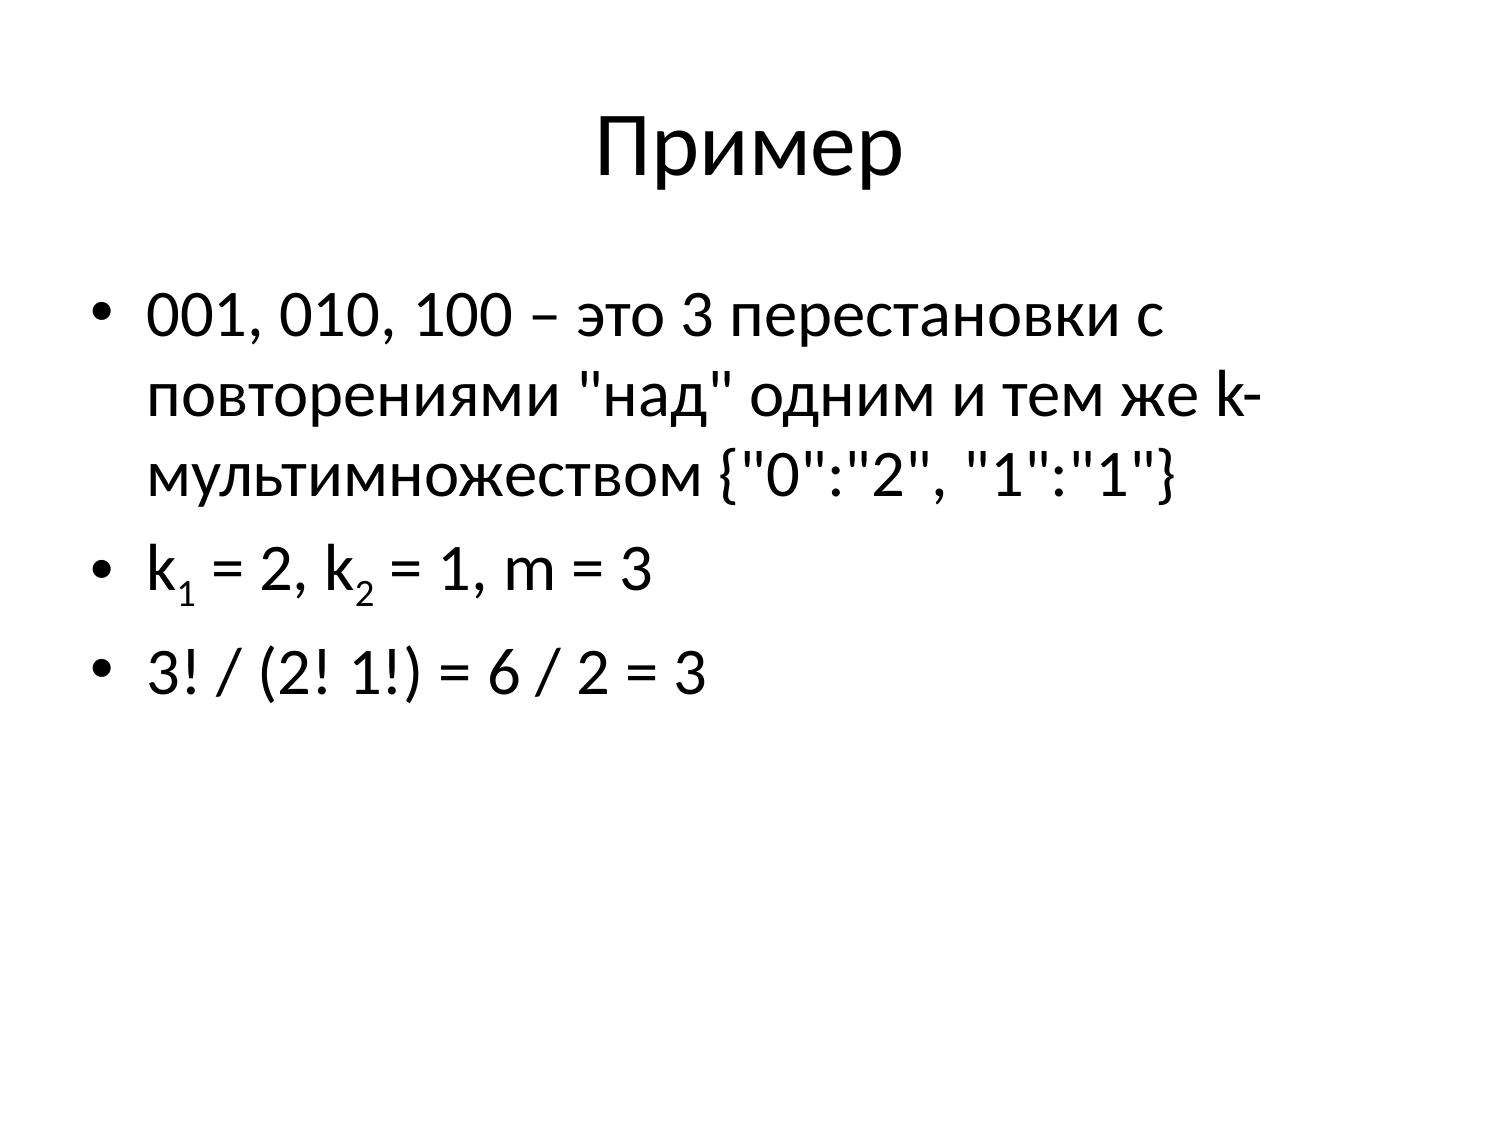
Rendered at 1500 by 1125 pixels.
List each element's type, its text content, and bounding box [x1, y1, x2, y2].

list 001, 010, 100 – это 3 перестановки с повторениями "над" одним и тем же k-мультимножеством {"0":"2", "1":"1"} k1 = 2, k2 = 1, m = 3 3! / (2! 1!) = 6 / 2 = 3 [75, 262, 1425, 1005]
title Пример [75, 45, 1425, 233]
